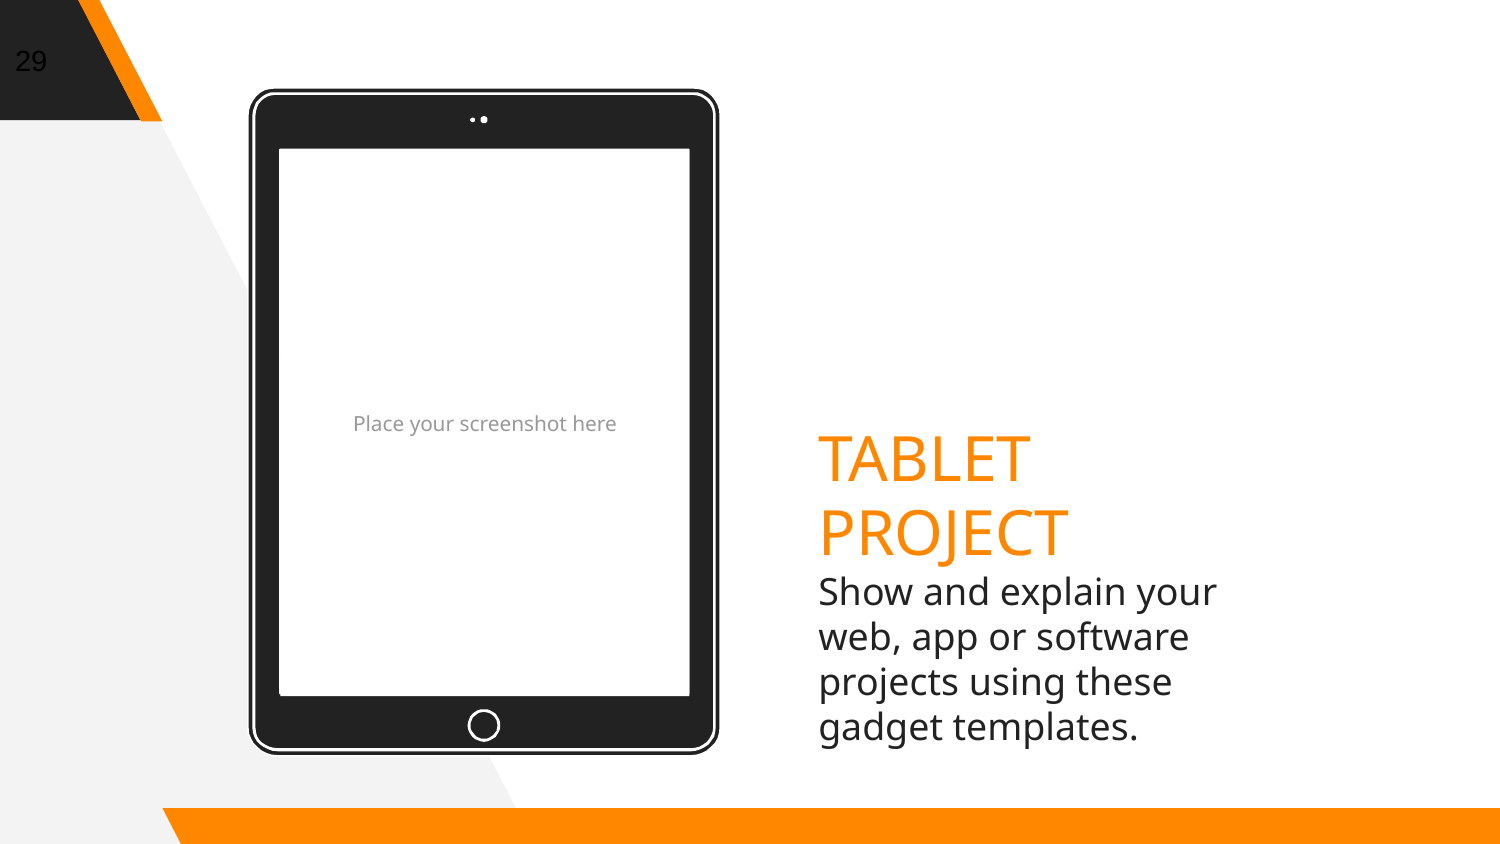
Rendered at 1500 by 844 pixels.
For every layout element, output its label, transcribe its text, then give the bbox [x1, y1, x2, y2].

list TABLET PROJECT Show and explain your web, app or software projects using these gadget templates. [803, 87, 1261, 764]
text_box Place your screenshot here [280, 149, 690, 697]
text_box [247, 87, 721, 756]
slide_number 29 [0, 0, 98, 121]
